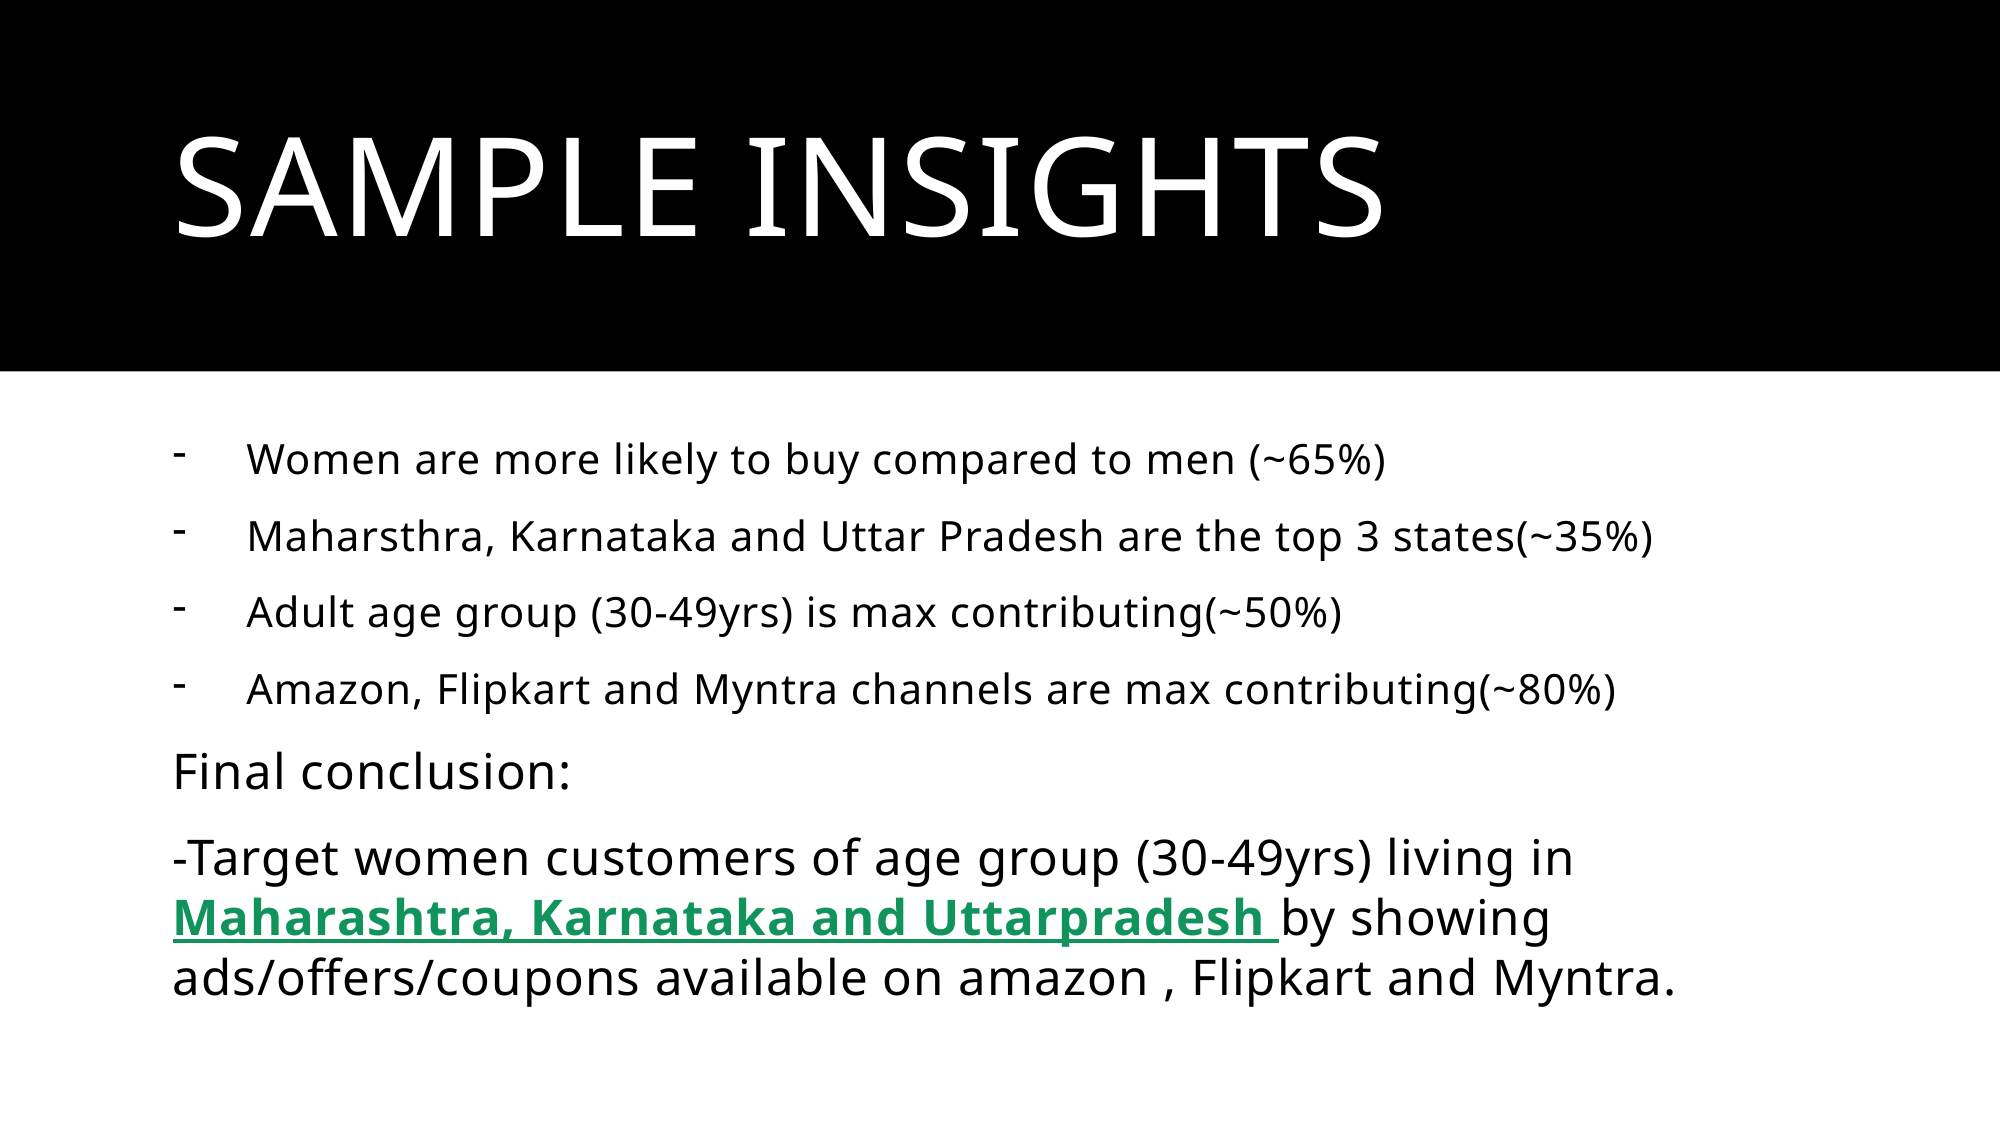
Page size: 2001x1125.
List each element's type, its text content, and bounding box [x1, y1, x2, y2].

list Women are more likely to buy compared to men (~65%) Maharsthra, Karnataka and Uttar Pradesh are the top 3 states(~35%) Adult age group (30-49yrs) is max contributing(~50%) Amazon, Flipkart and Myntra channels are max contributing(~80%) Final conclusion: -Target women customers of age group (30-49yrs) living in Maharashtra, Karnataka and Uttarpradesh by showing ads/offers/coupons available on amazon , Flipkart and Myntra. [157, 424, 1842, 1014]
title Sample insights [157, 52, 1842, 332]
